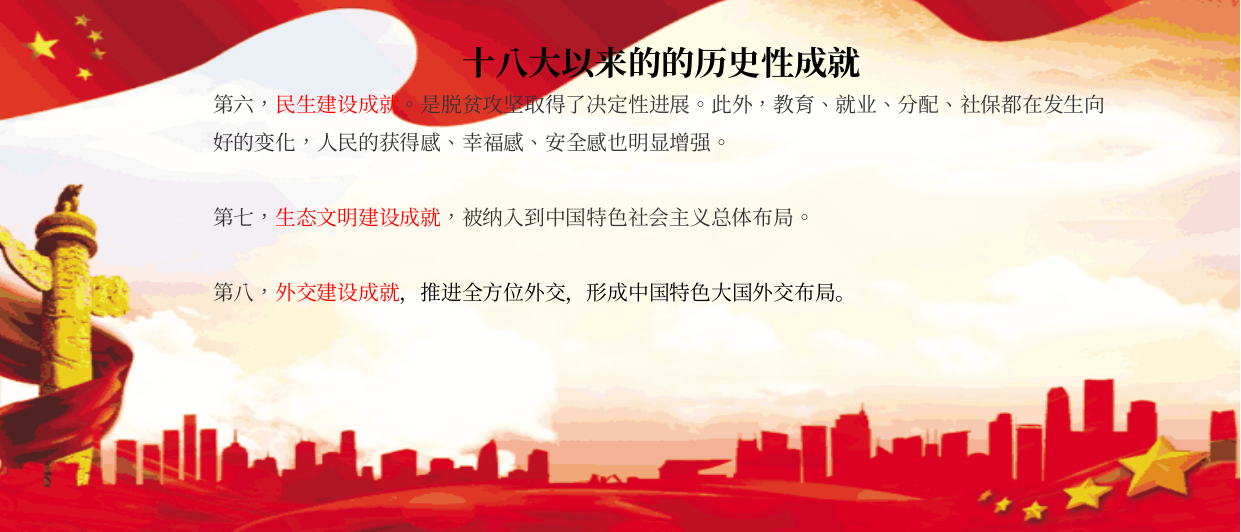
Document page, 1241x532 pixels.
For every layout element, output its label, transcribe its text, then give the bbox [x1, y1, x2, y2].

text_box 第六，民生建设成就。是脱贫攻坚取得了决定性进展。此外，教育、就业、分配、社保都在发生向好的变化，人民的获得感、幸福感、安全感也明显增强。 第七，生态文明建设成就，被纳入到中国特色社会主义总体布局。 第八，外交建设成就，推进全方位外交，形成中国特色大国外交布局。 [213, 79, 1109, 305]
picture [0, 0, 1241, 532]
text_box 十八大以来的的历史性成就 [332, 22, 991, 82]
